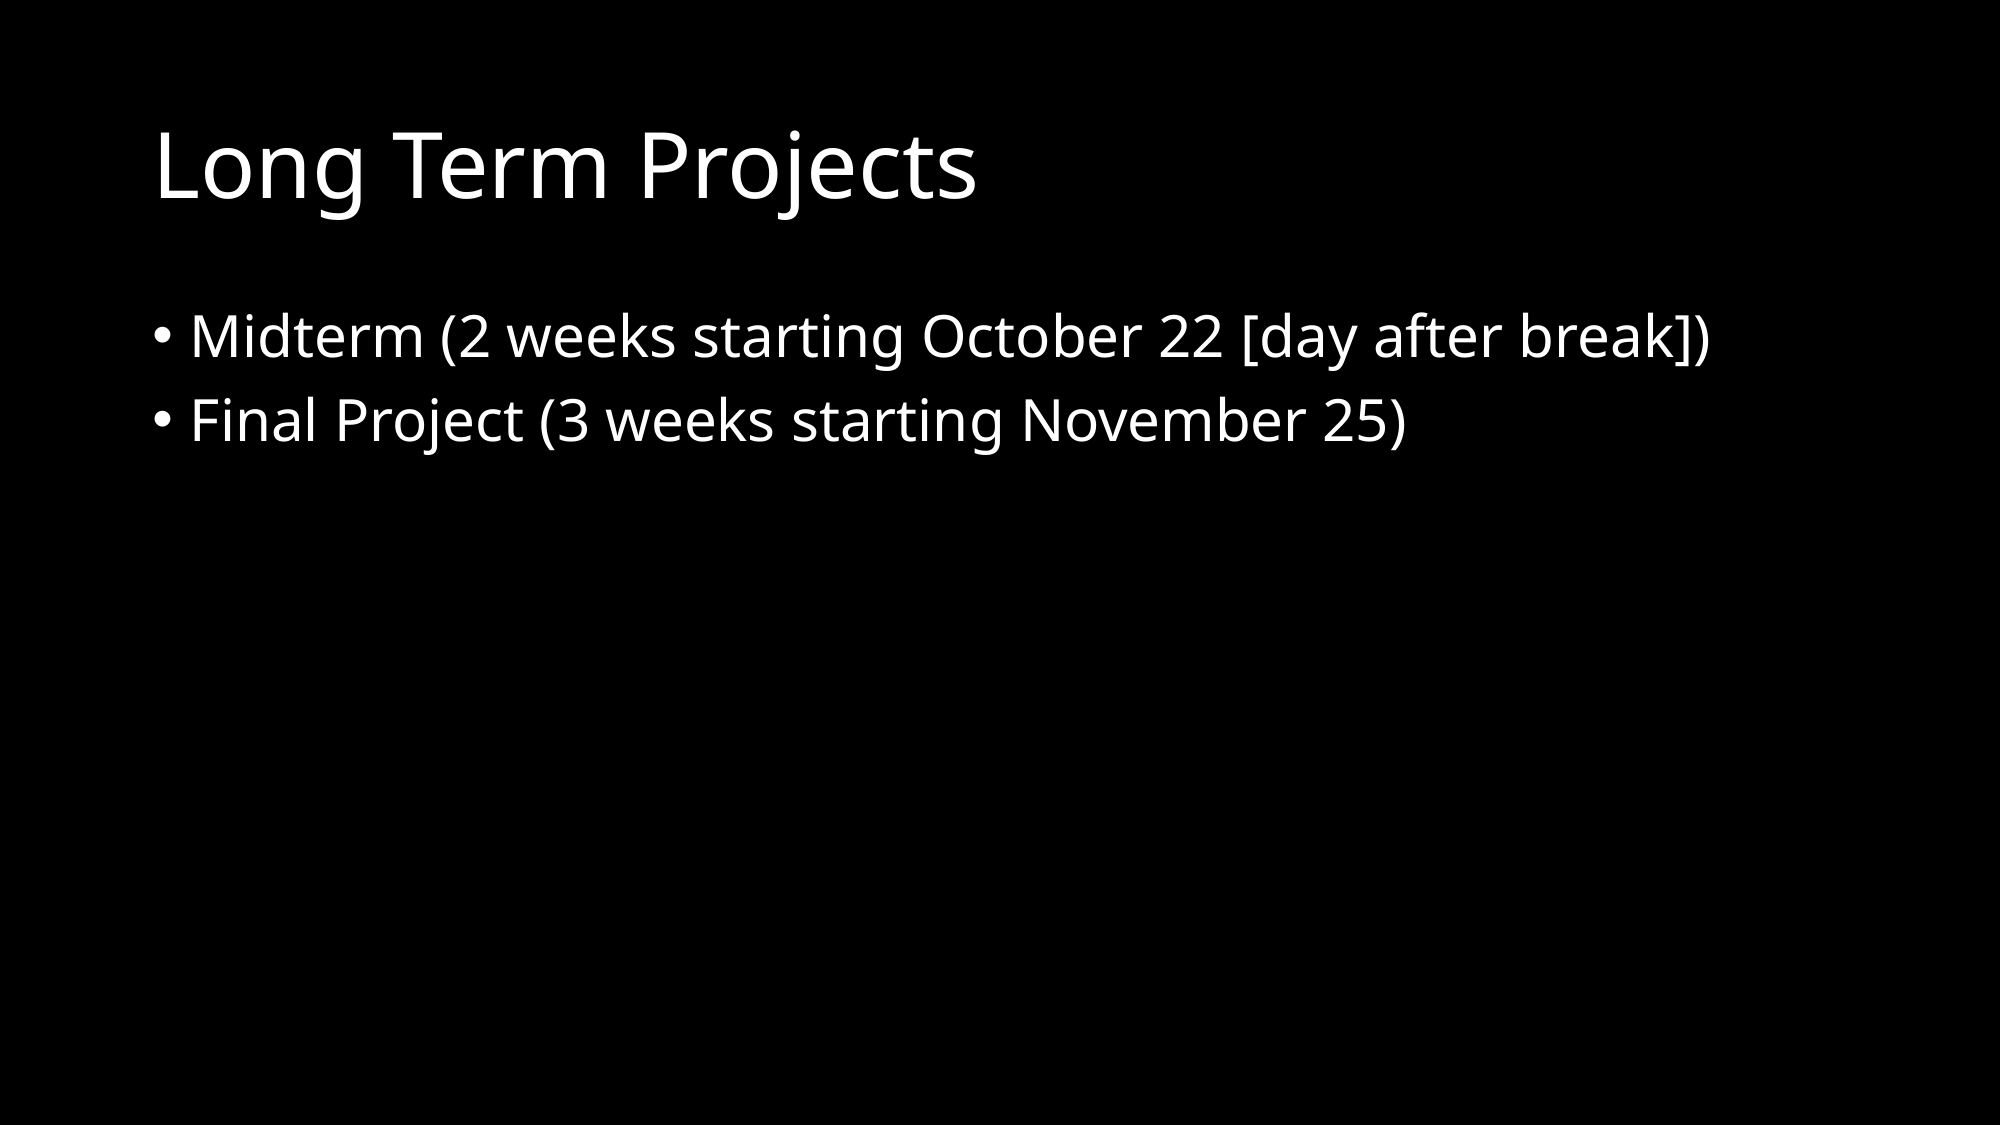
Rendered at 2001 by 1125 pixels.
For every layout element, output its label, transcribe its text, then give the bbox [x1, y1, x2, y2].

title Long Term Projects [137, 59, 1863, 278]
list Midterm (2 weeks starting October 22 [day after break]) Final Project (3 weeks starting November 25) [137, 299, 1863, 1014]
